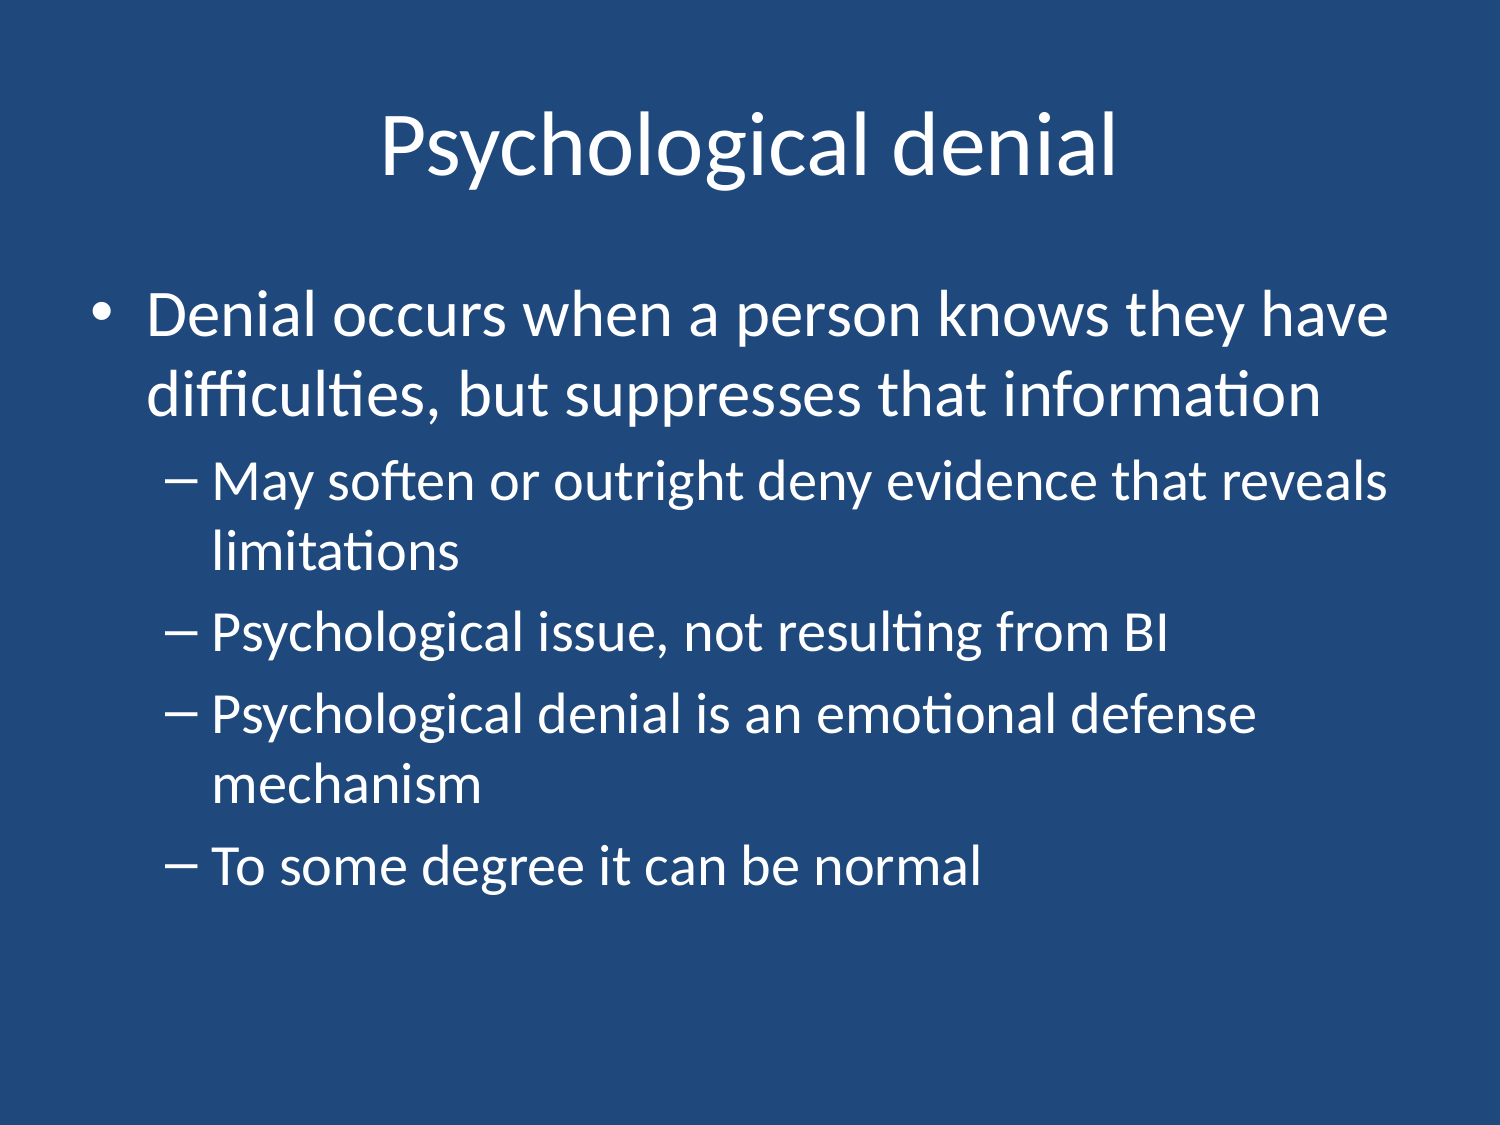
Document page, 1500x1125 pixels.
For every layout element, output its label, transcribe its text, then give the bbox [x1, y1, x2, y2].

title Psychological denial [75, 45, 1425, 233]
list Denial occurs when a person knows they have difficulties, but suppresses that information May soften or outright deny evidence that reveals limitations Psychological issue, not resulting from BI Psychological denial is an emotional defense mechanism To some degree it can be normal [75, 262, 1425, 1005]
